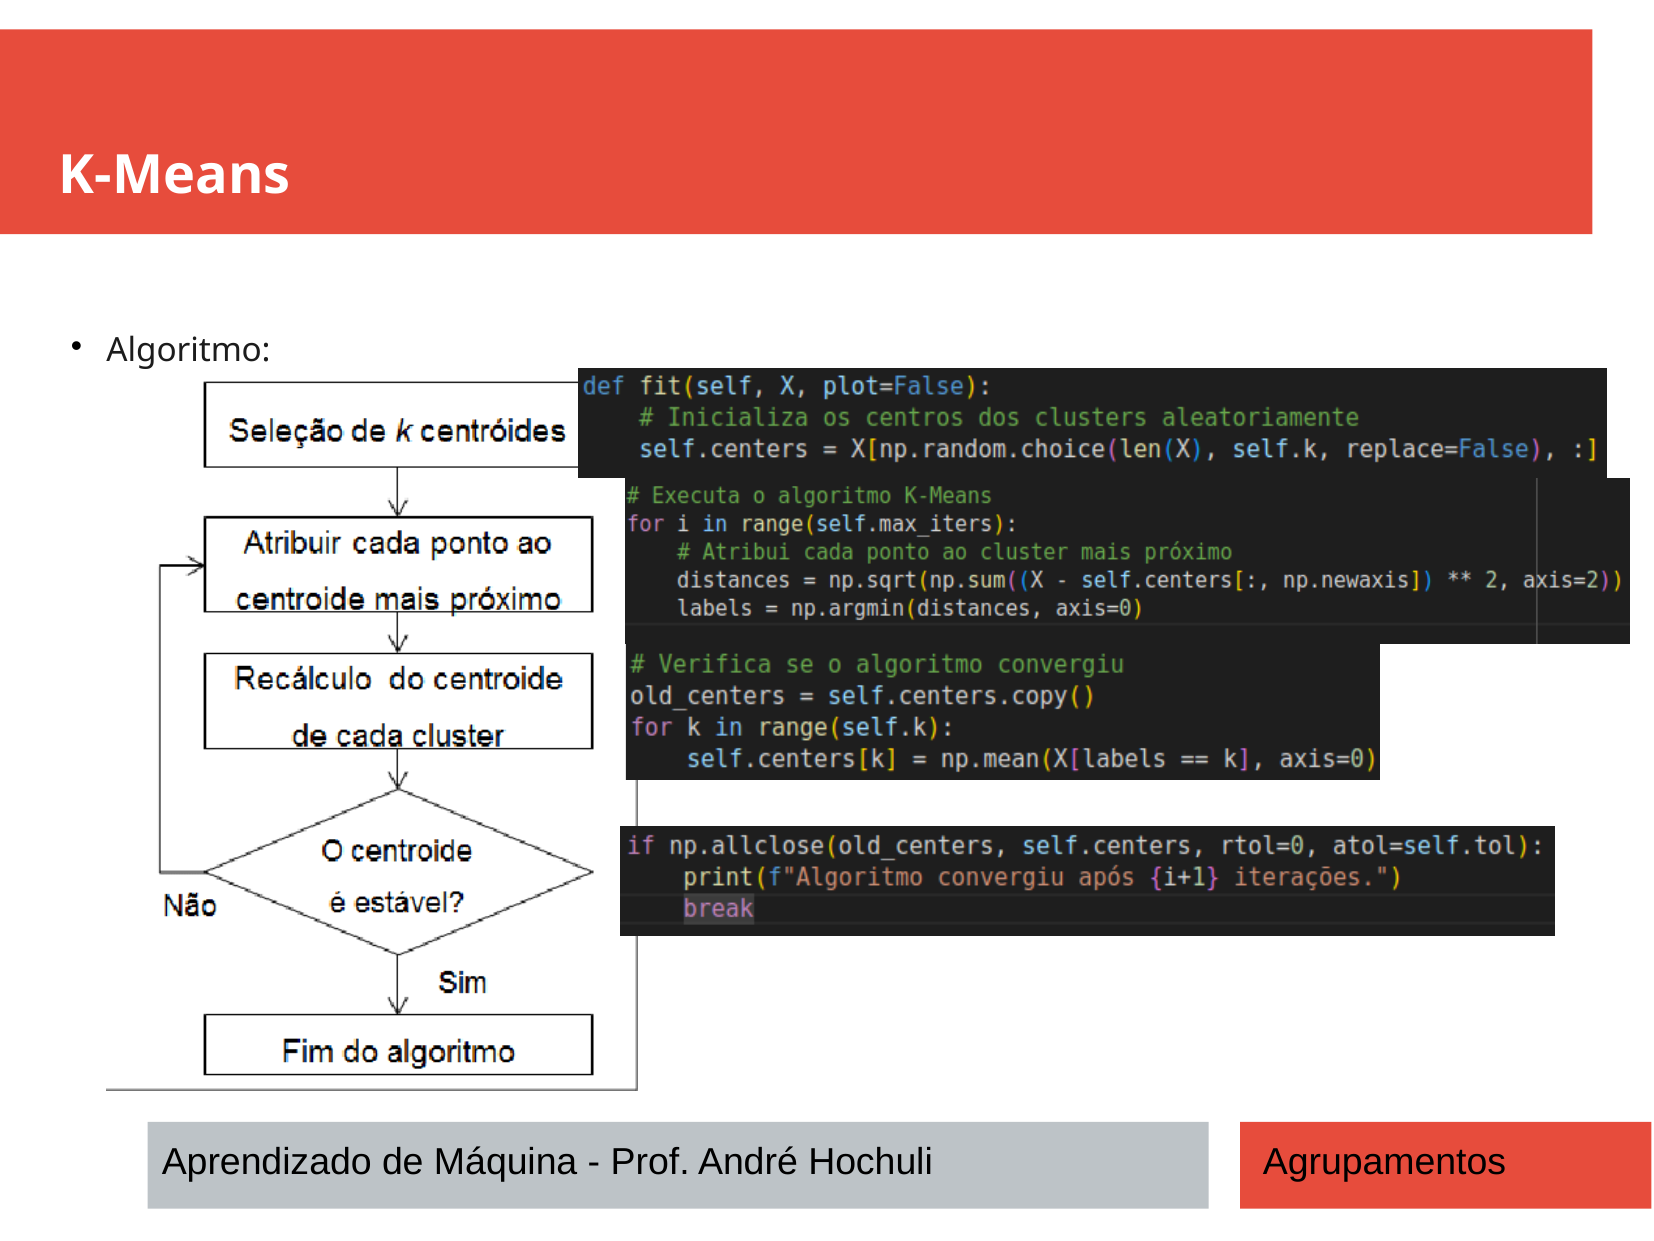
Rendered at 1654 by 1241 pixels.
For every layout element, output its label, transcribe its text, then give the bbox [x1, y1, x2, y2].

text_box Agrupamentos [1248, 1129, 1621, 1188]
picture [105, 368, 1630, 1091]
text_box K-Means [58, 58, 1593, 205]
text_box Algoritmo: [56, 250, 1594, 1130]
text_box Aprendizado de Máquina - Prof. André Hochuli [147, 1130, 1203, 1188]
